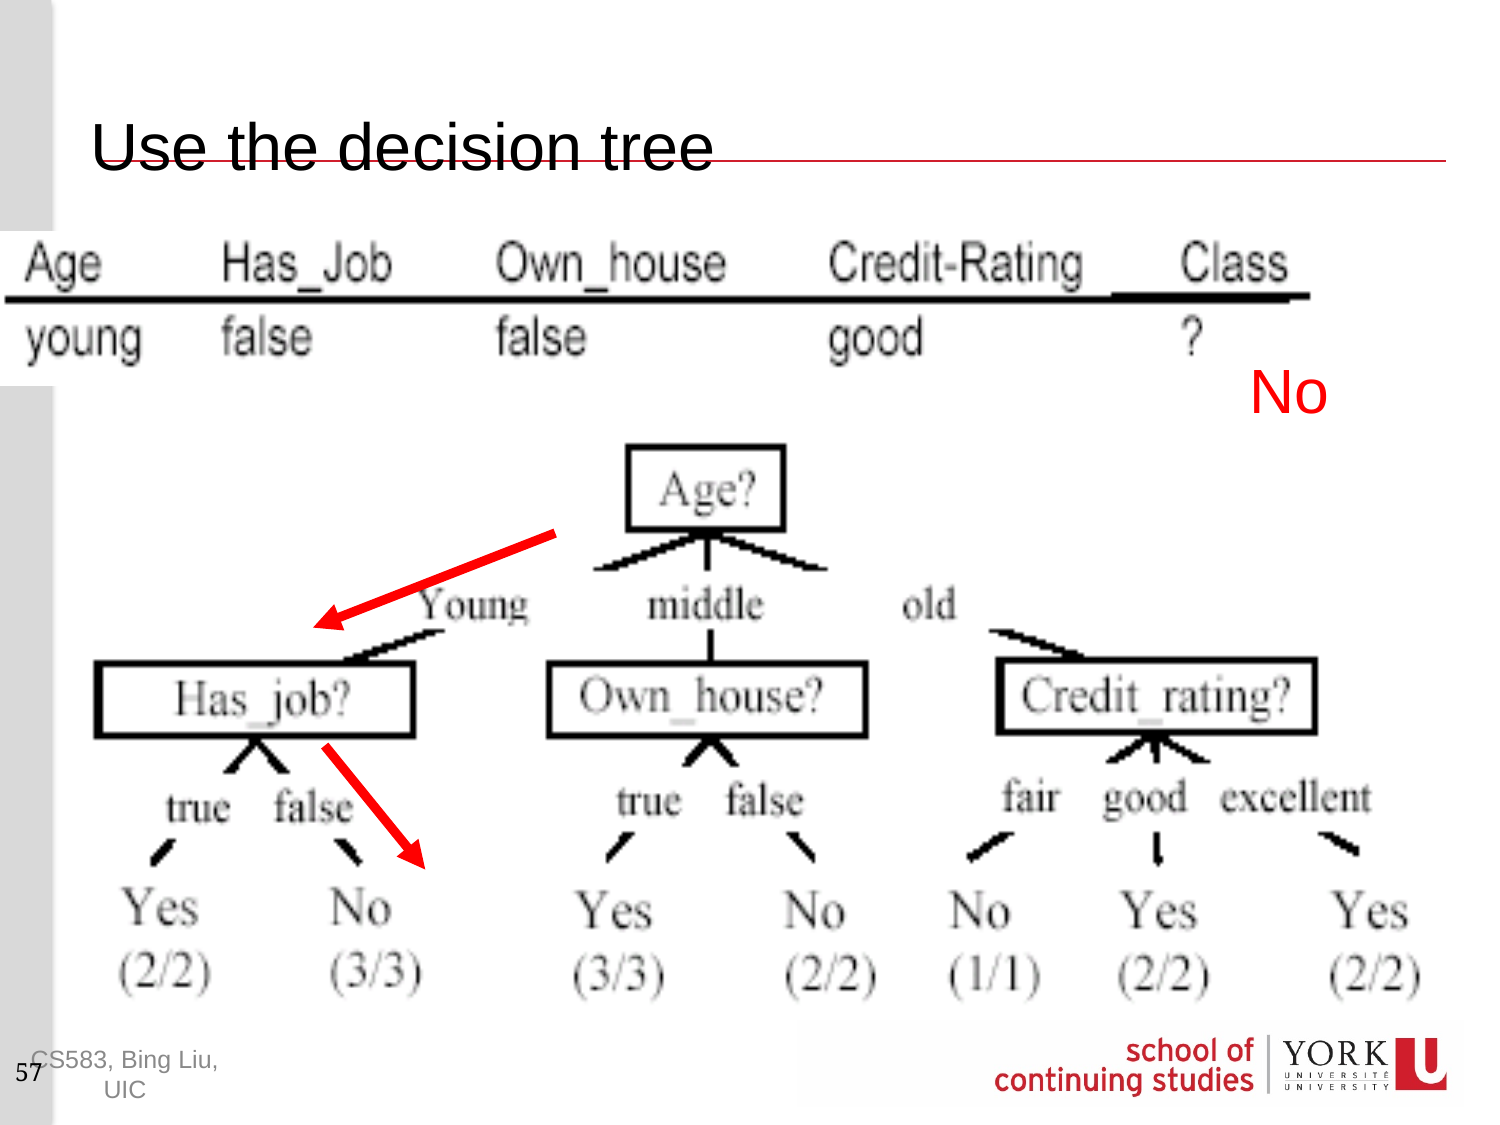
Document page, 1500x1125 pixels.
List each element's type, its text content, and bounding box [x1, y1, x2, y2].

slide_number 57 [0, 1044, 475, 1104]
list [0, 231, 1318, 386]
picture [797, 1020, 1464, 1107]
text_box No [1234, 343, 1430, 434]
title Use the decision tree [75, 50, 1450, 238]
picture [82, 438, 1433, 1012]
